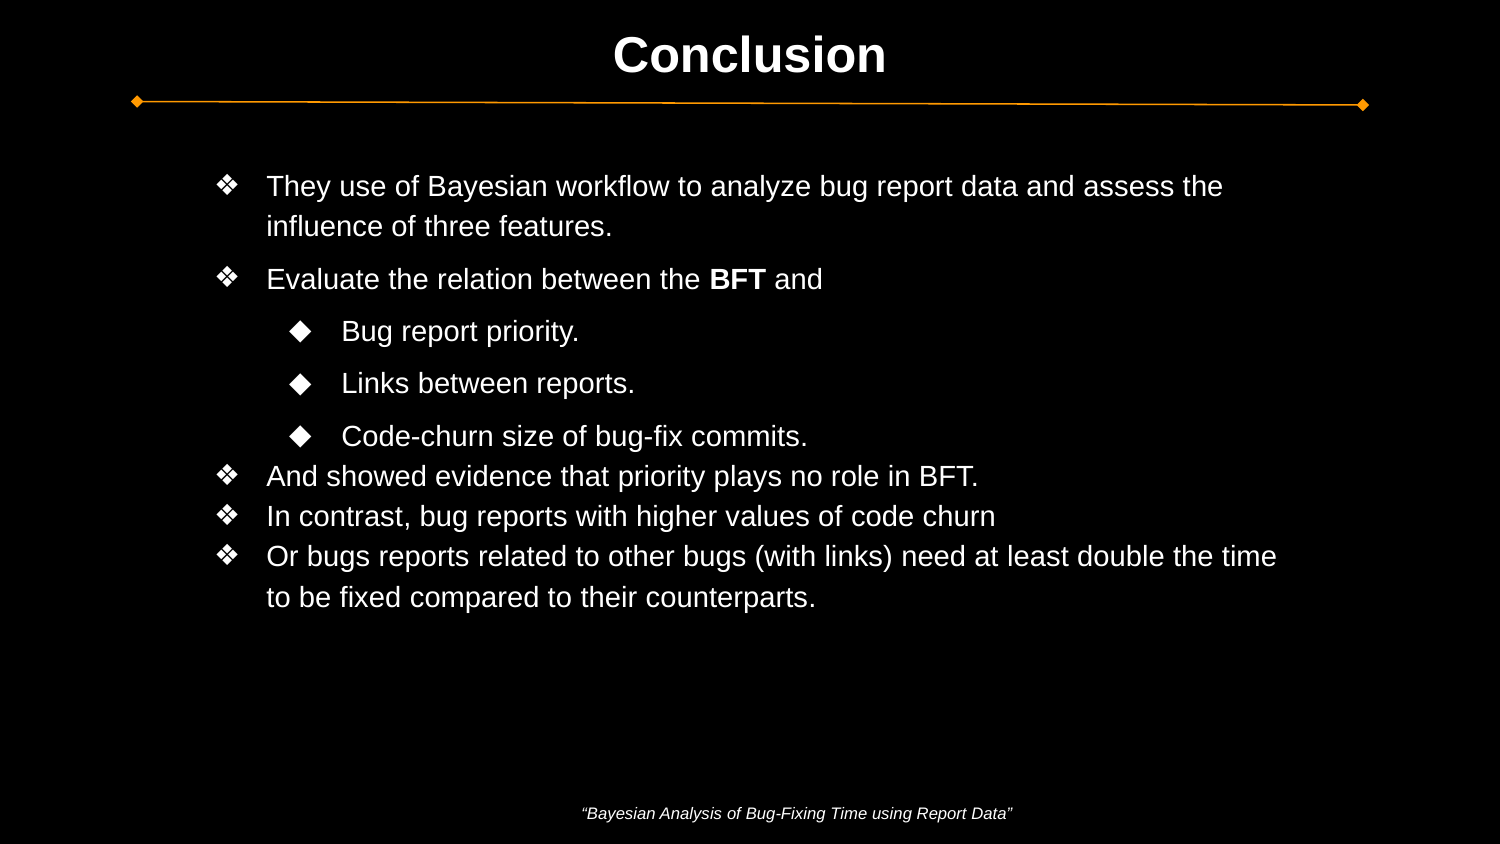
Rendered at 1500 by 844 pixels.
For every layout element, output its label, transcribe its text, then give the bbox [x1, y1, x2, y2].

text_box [136, 101, 1364, 106]
text_box “Bayesian Analysis of Bug-Fixing Time using Report Data” [312, 793, 1283, 834]
title Conclusion [51, 7, 1449, 102]
text_box They use of Bayesian workflow to analyze bug report data and assess the influence of three features. Evaluate the relation between the BFT and Bug report priority. Links between reports. Code-churn size of bug-fix commits. And showed evidence that priority plays no role in BFT. In contrast, bug reports with higher values of code churn Or bugs reports related to other bugs (with links) need at least double the time to be fixed compared to their counterparts. [176, 147, 1324, 628]
